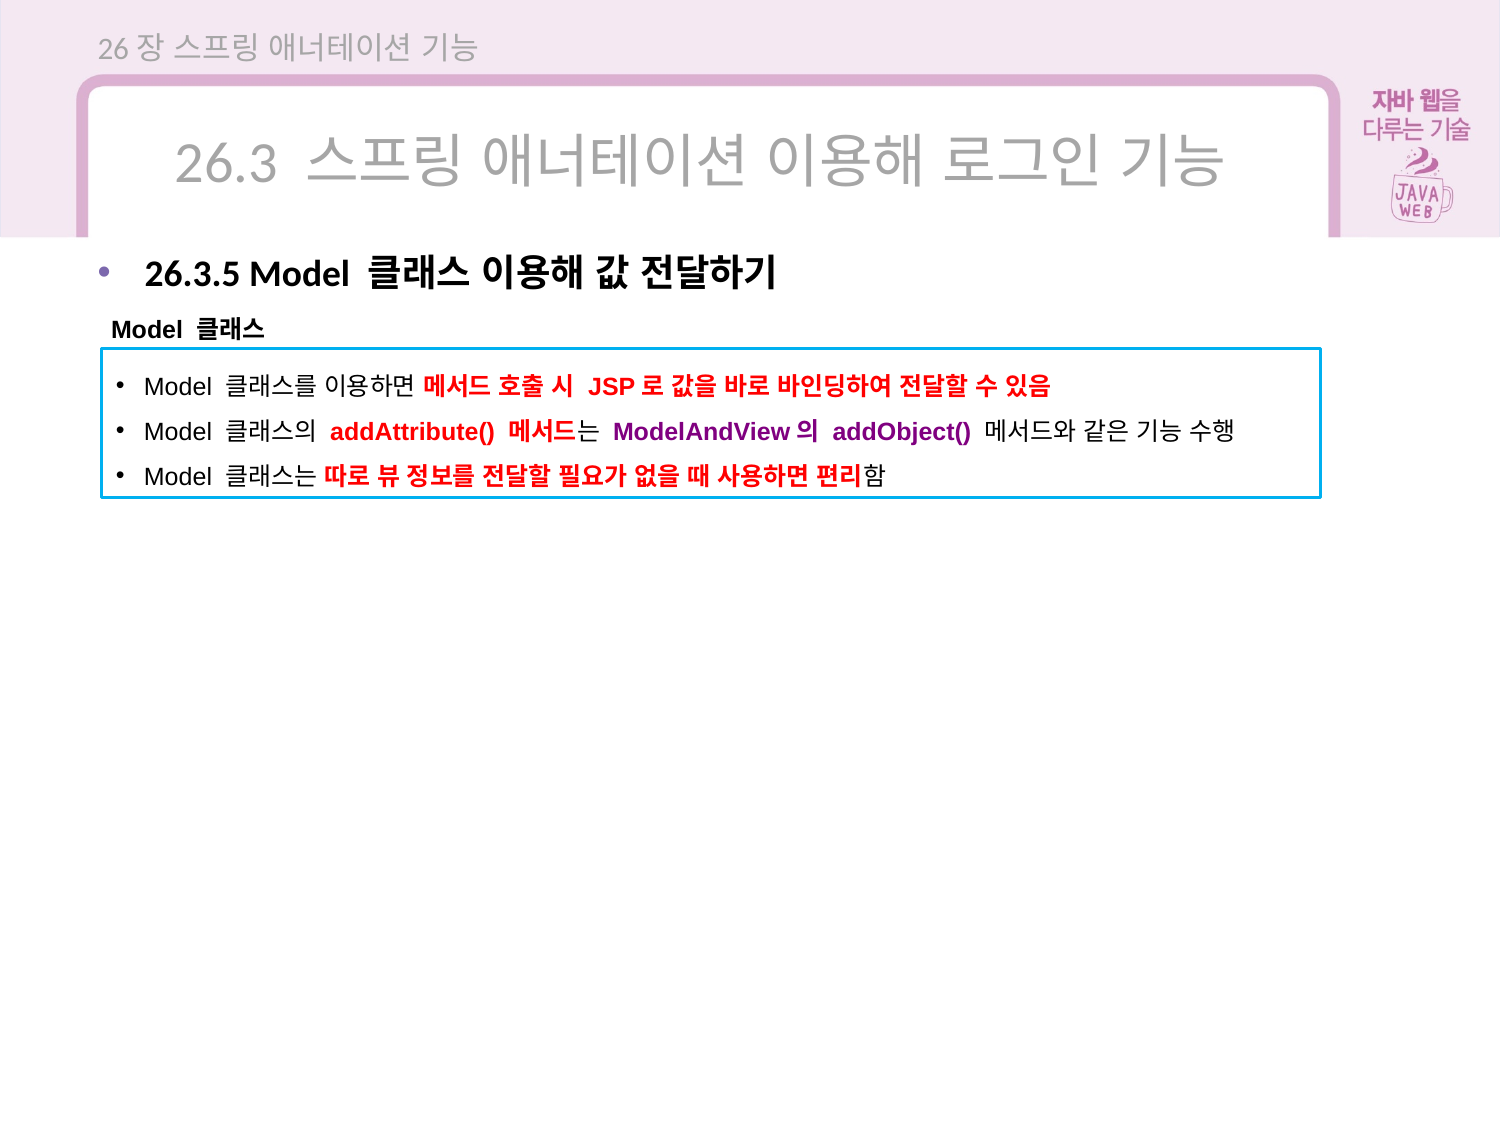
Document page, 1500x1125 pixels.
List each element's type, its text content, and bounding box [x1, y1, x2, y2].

text_box 26.3.5 Model 클래스 이용해 값 전달하기 [82, 218, 1402, 302]
text_box Model 클래스를 이용하면 메서드 호출 시 JSP로 값을 바로 바인딩하여 전달할 수 있음 Model 클래스의 addAttribute() 메서드는 ModelAndView의 addObject() 메서드와 같은 기능 수행 Model 클래스는 따로 뷰 정보를 전달할 필요가 없을 때 사용하면 편리함 [101, 348, 1321, 498]
text_box Model 클래스 [96, 306, 534, 352]
text_box 26장 스프링 애너테이션 기능 [82, 0, 1133, 74]
text_box 26.3 스프링 애너테이션 이용해 로그인 기능 [96, 117, 1321, 202]
picture [0, 0, 1500, 1125]
